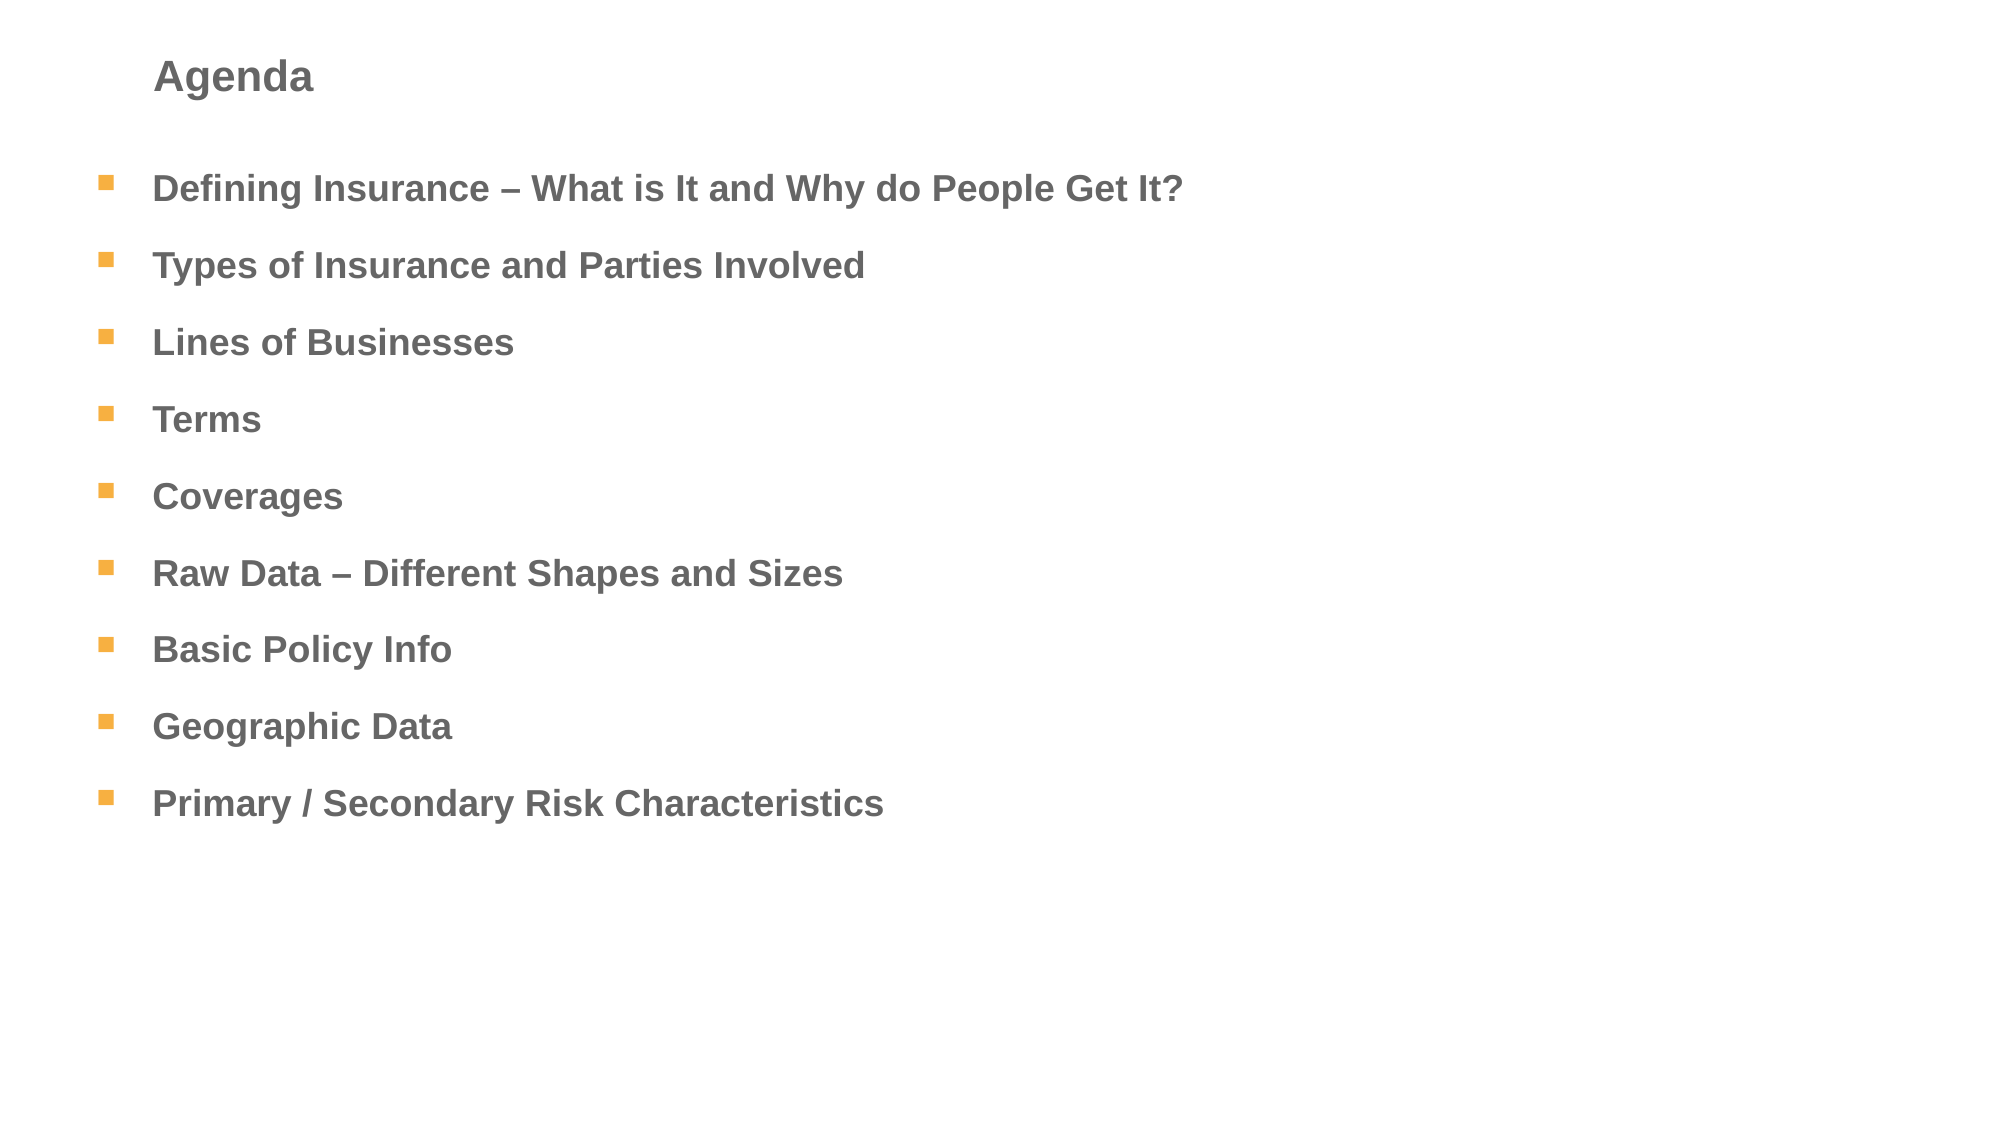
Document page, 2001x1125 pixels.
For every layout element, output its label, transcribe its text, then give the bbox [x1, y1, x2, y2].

list Defining Insurance – What is It and Why do People Get It? Types of Insurance and Parties Involved Lines of Businesses Terms Coverages Raw Data – Different Shapes and Sizes Basic Policy Info Geographic Data Primary / Secondary Risk Characteristics [81, 156, 1913, 923]
title Agenda [138, 40, 1751, 109]
